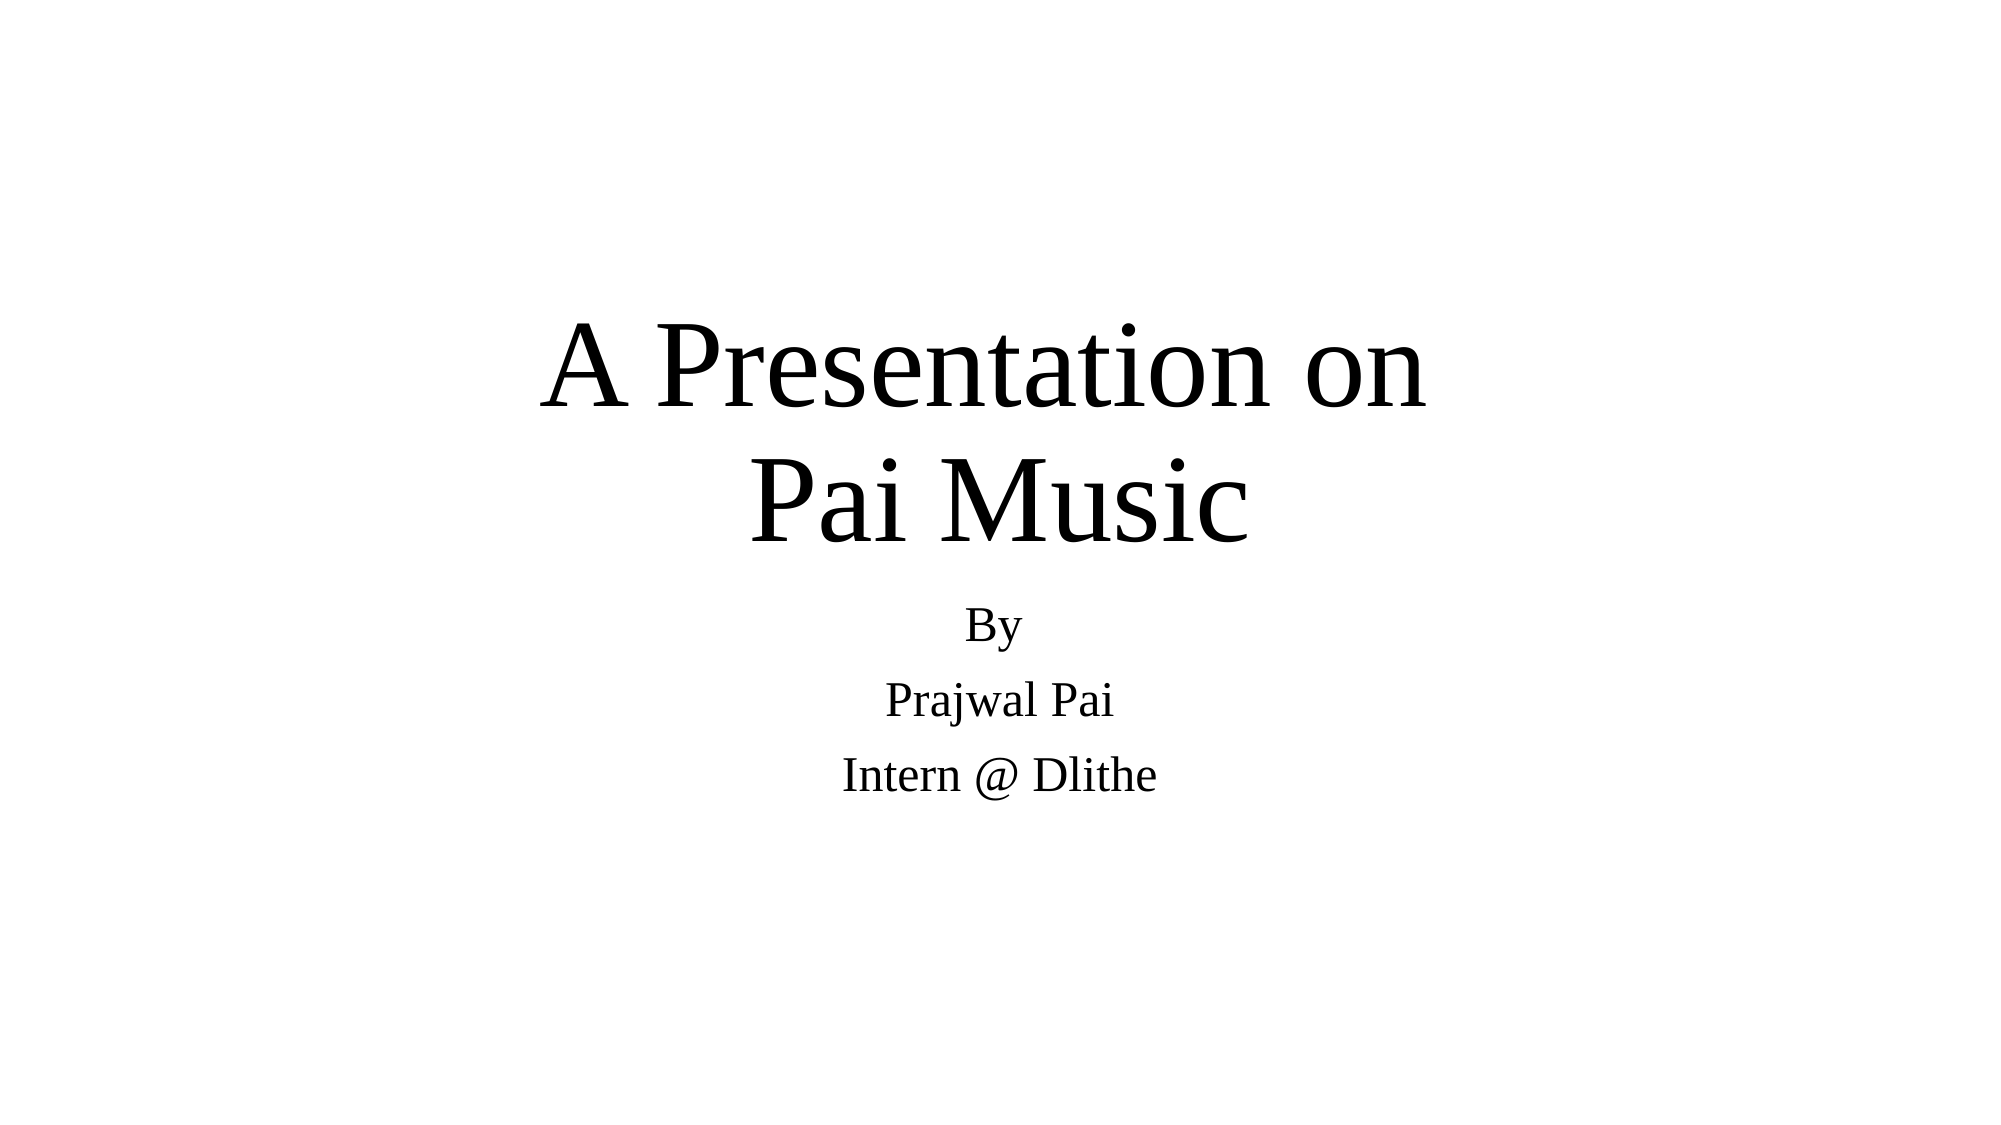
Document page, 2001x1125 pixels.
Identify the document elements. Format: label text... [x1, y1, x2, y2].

title A Presentation on Pai Music [249, 184, 1750, 576]
subtitle By Prajwal Pai Intern @ Dlithe [249, 590, 1750, 863]
